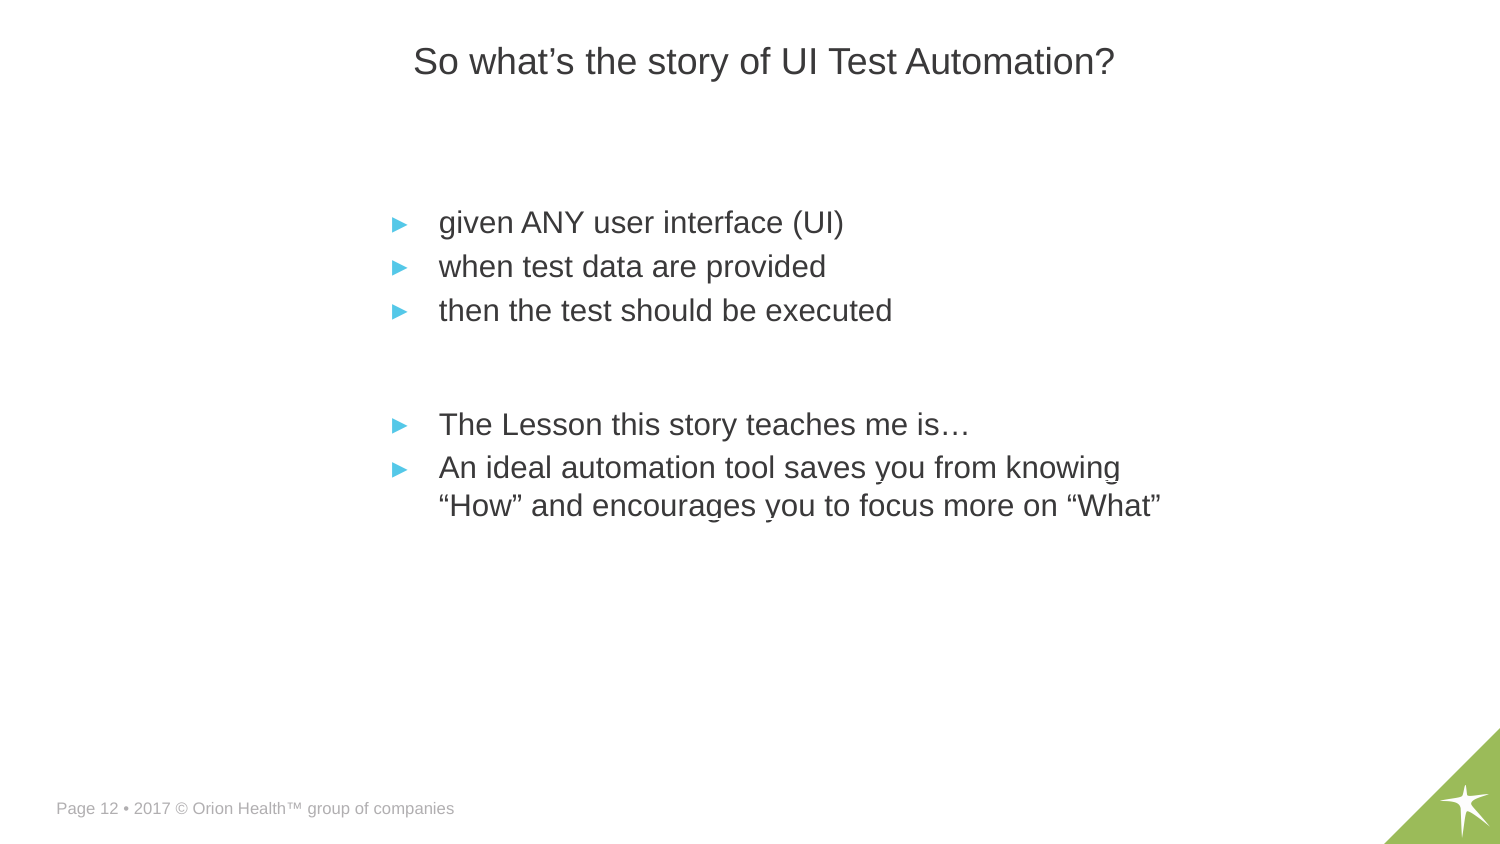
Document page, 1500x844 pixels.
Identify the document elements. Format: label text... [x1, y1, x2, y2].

text_box So what’s the story of UI Test Automation? [74, 20, 1455, 99]
text_box The Lesson this story teaches me is… An ideal automation tool saves you from knowing “How” and encourages you to focus more on “What” [377, 396, 1189, 555]
picture [1440, 785, 1490, 838]
text_box given ANY user interface (UI) when test data are provided then the test should be executed [377, 195, 1189, 345]
